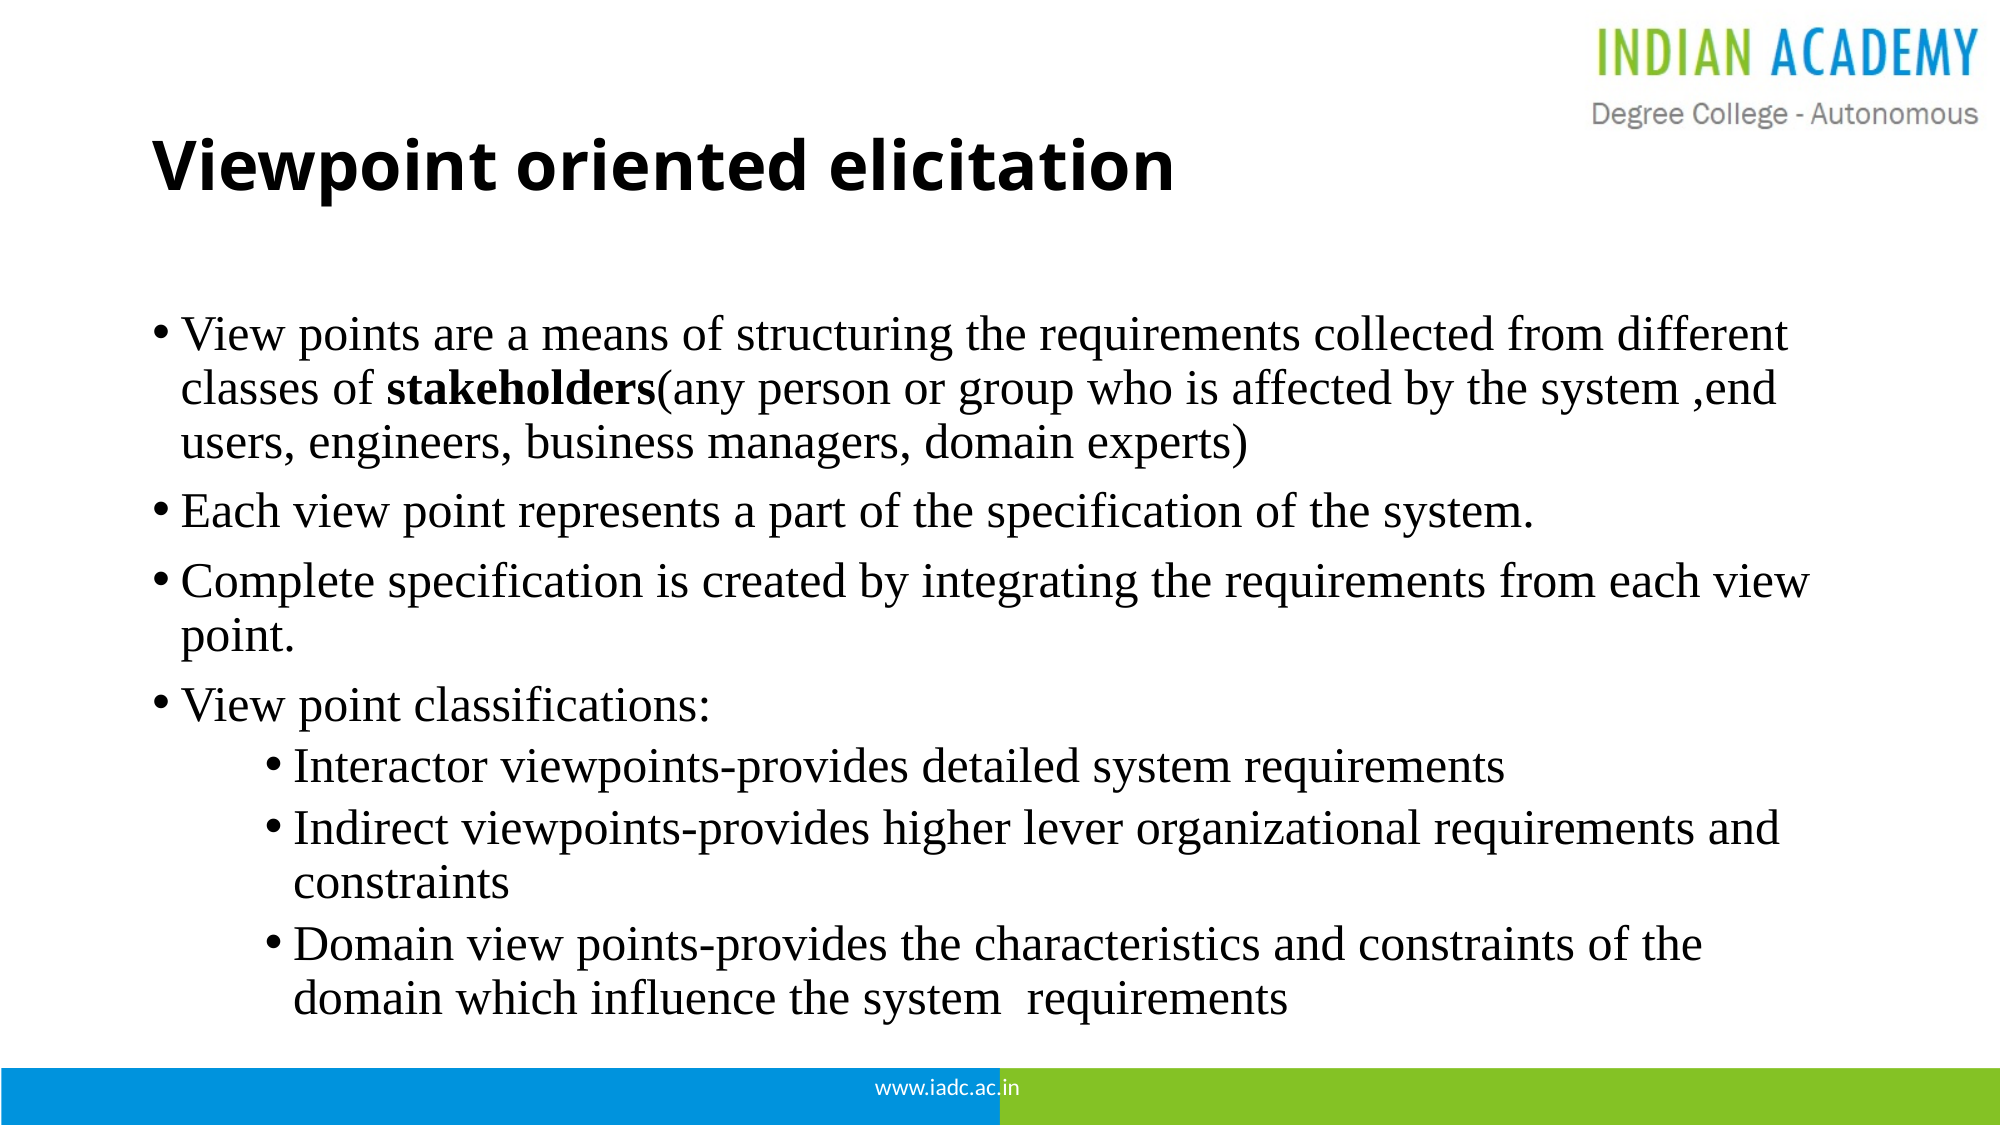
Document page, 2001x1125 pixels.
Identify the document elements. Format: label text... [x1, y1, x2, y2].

title Viewpoint oriented elicitation [137, 59, 1863, 278]
picture [1000, 1068, 2000, 1125]
list View points are a means of structuring the requirements collected from different classes of stakeholders(any person or group who is affected by the system ,end users, engineers, business managers, domain experts) Each view point represents a part of the specification of the system. Complete specification is created by integrating the requirements from each view point. View point classifications: Interactor viewpoints-provides detailed system requirements Indirect viewpoints-provides higher lever organizational requirements and constraints Domain view points-provides the characteristics and constraints of the domain which influence the system requirements [137, 299, 1863, 1014]
picture [1577, 7, 1993, 140]
picture [1780, 41, 1788, 59]
